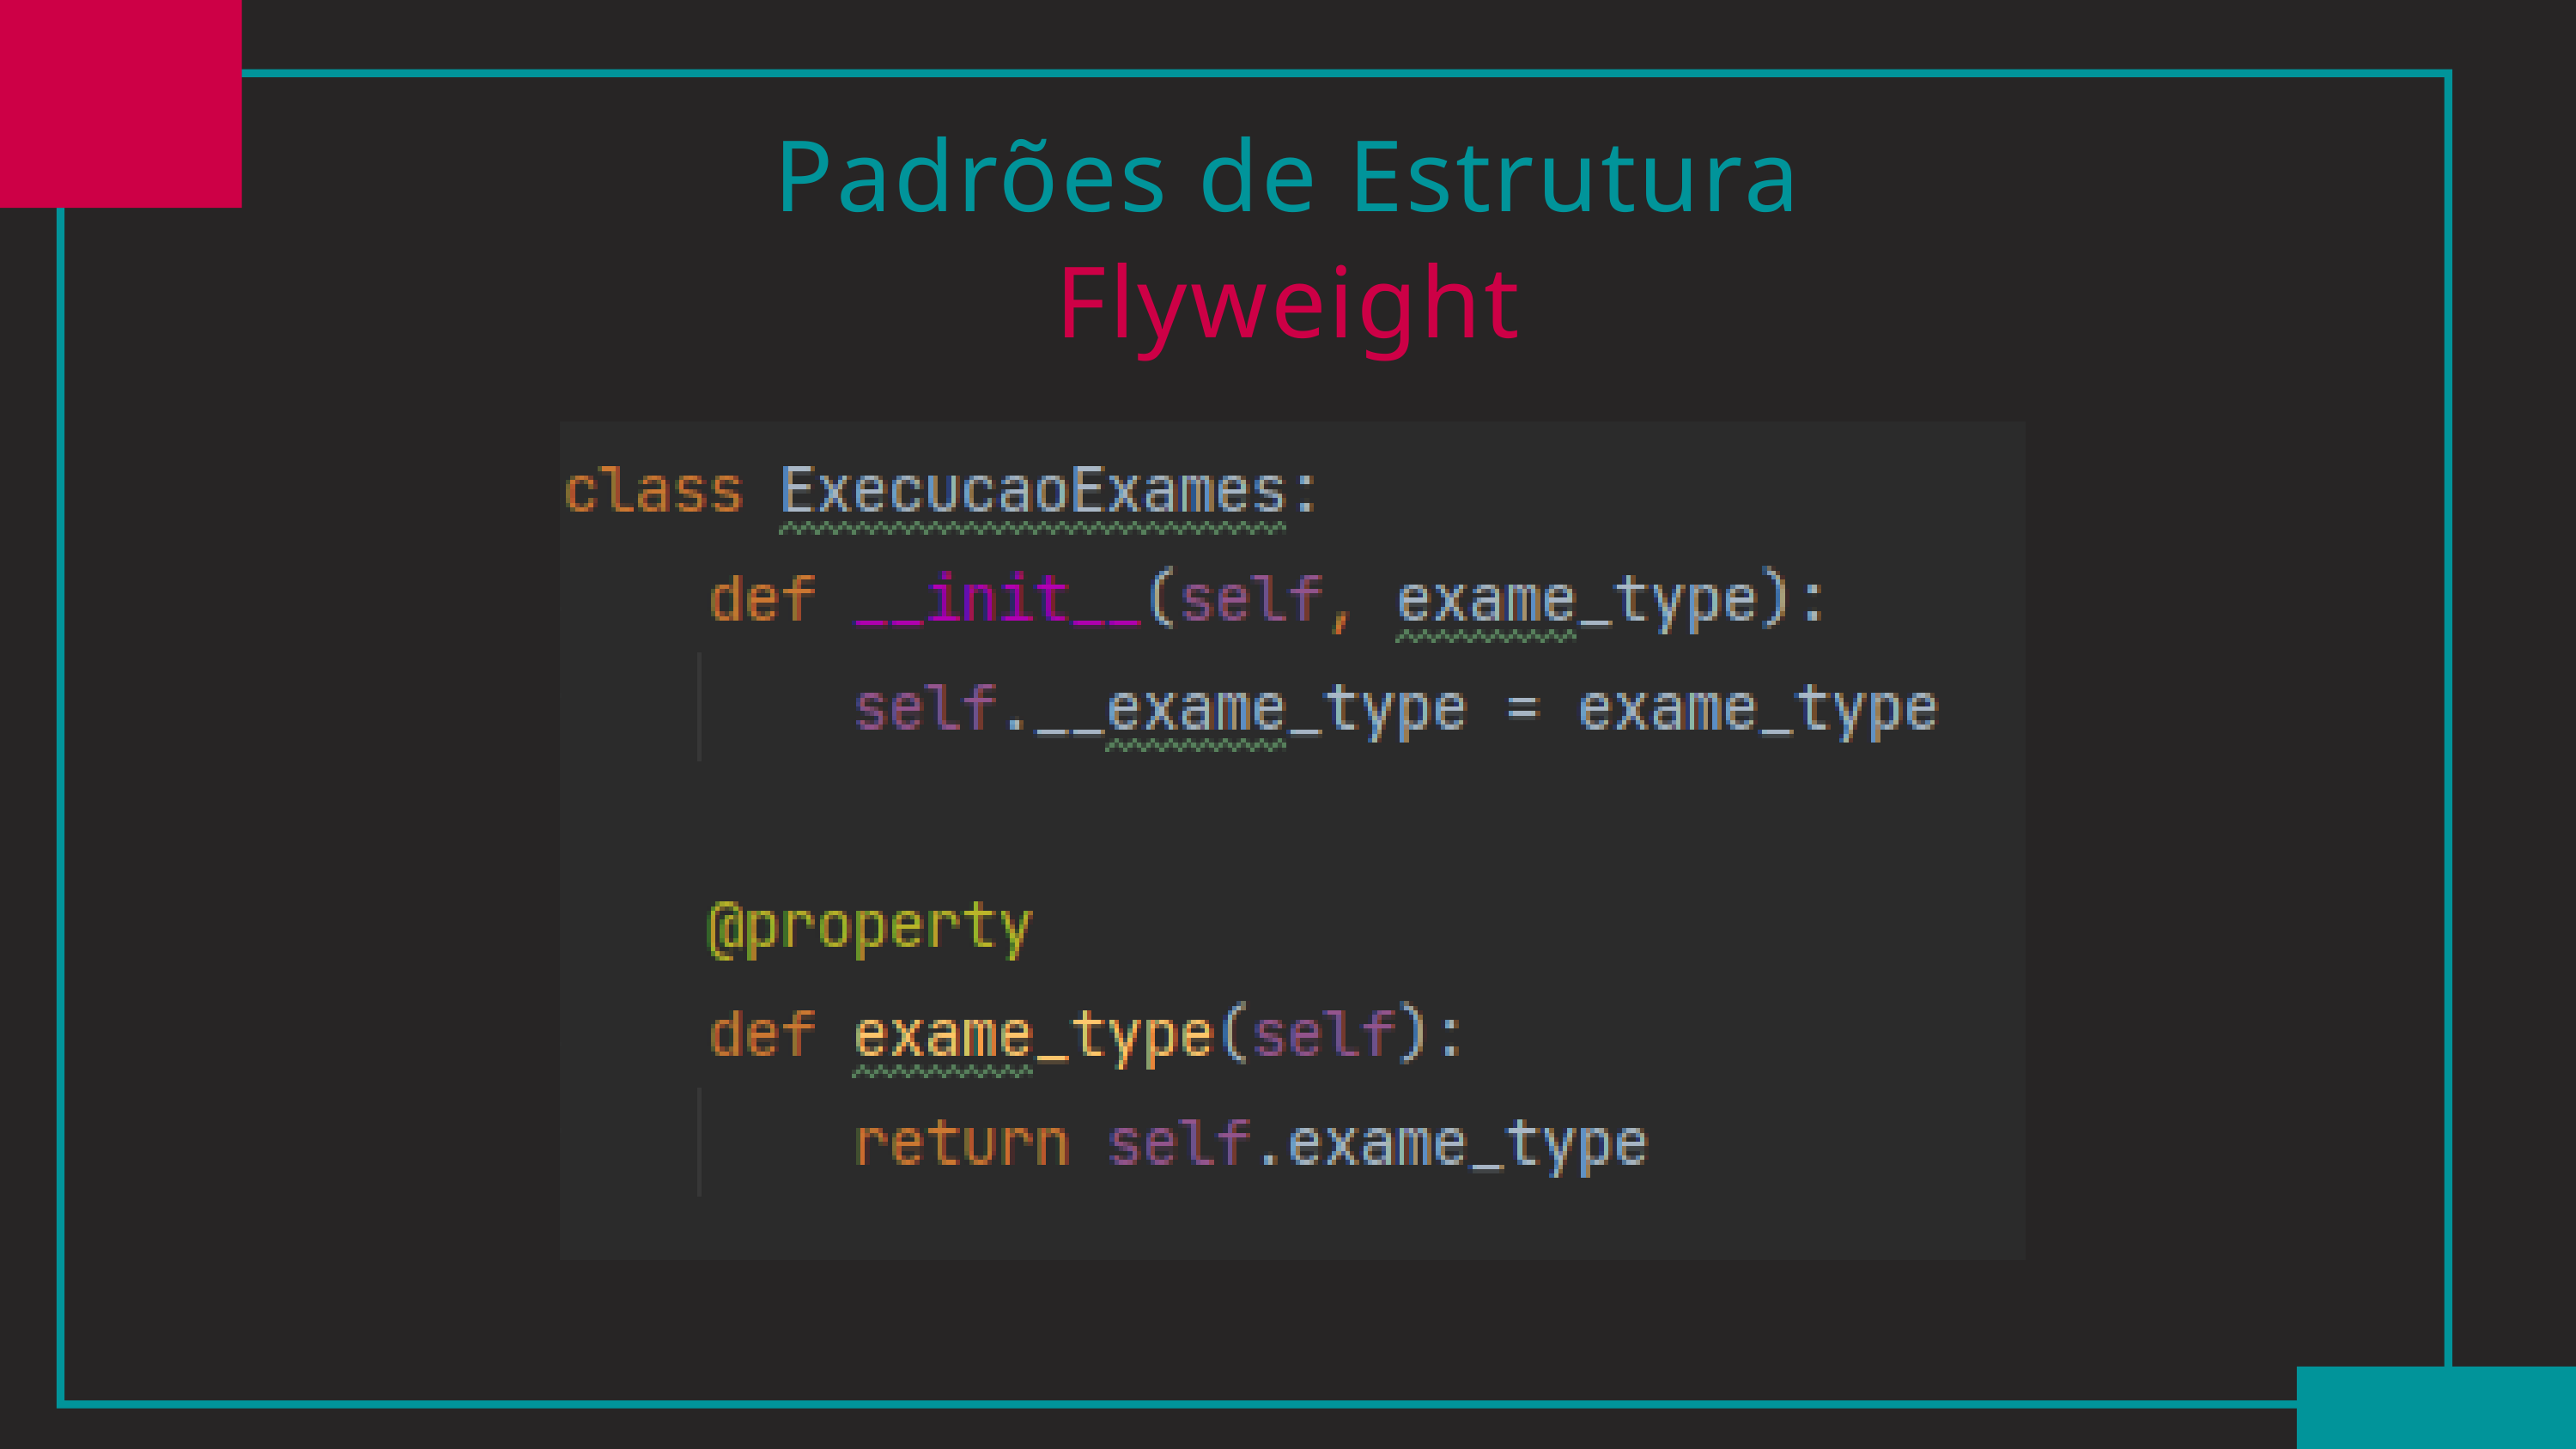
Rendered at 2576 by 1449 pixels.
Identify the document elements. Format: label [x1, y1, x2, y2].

picture [559, 421, 2026, 1260]
text_box [2296, 1366, 2576, 1449]
text_box [56, 69, 2452, 1409]
text_box [0, 0, 242, 209]
